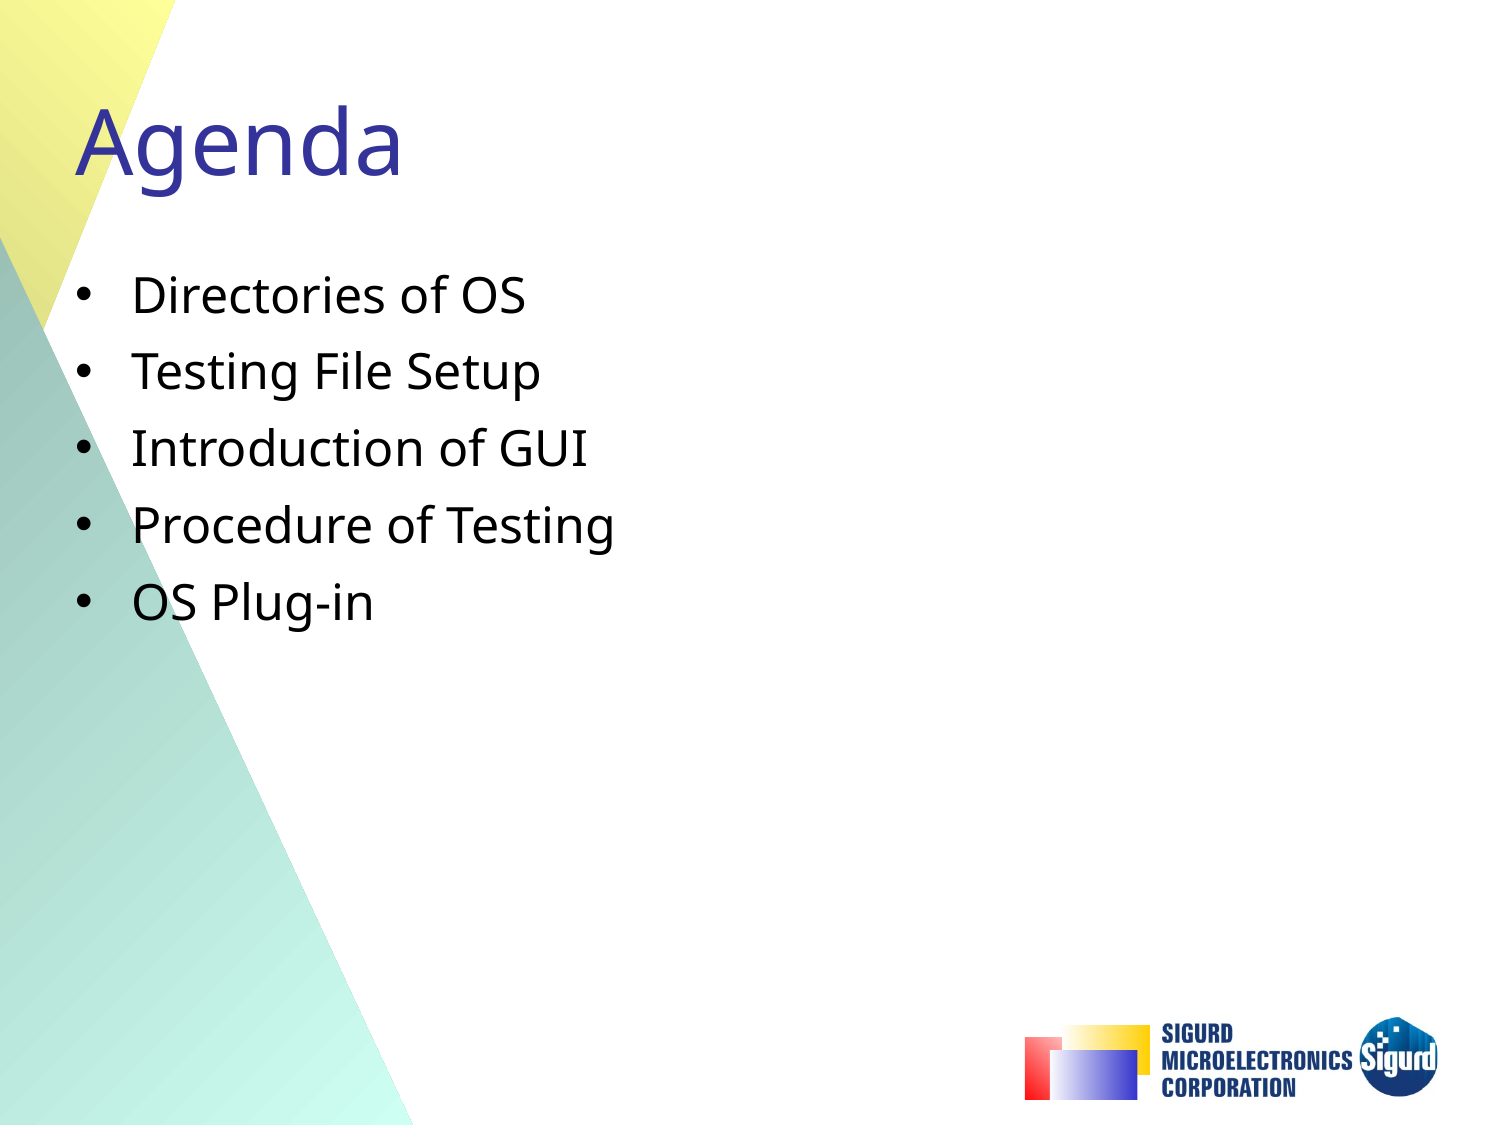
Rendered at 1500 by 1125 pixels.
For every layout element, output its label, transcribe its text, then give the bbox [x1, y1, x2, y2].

list Directories of OS Testing File Setup Introduction of GUI Procedure of Testing OS Plug-in [74, 263, 1395, 916]
title Agenda [74, 44, 1425, 233]
picture [1162, 1017, 1438, 1097]
